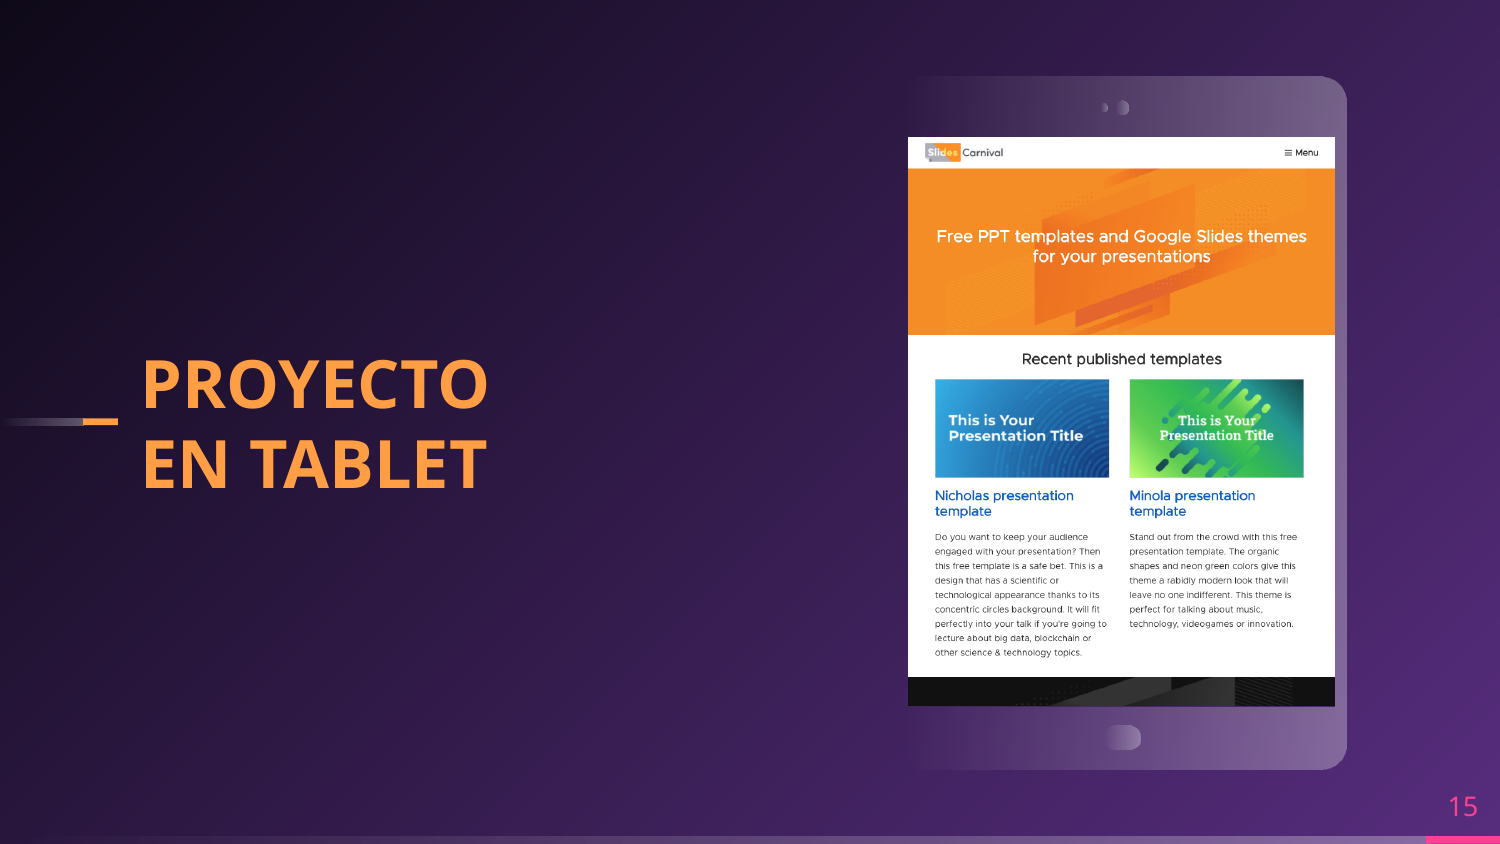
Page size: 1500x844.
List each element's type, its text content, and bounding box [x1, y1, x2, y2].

list PROYECTO EN TABLET [140, 61, 565, 783]
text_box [896, 76, 1347, 770]
picture [907, 137, 1335, 707]
slide_number 15 [1426, 779, 1500, 837]
